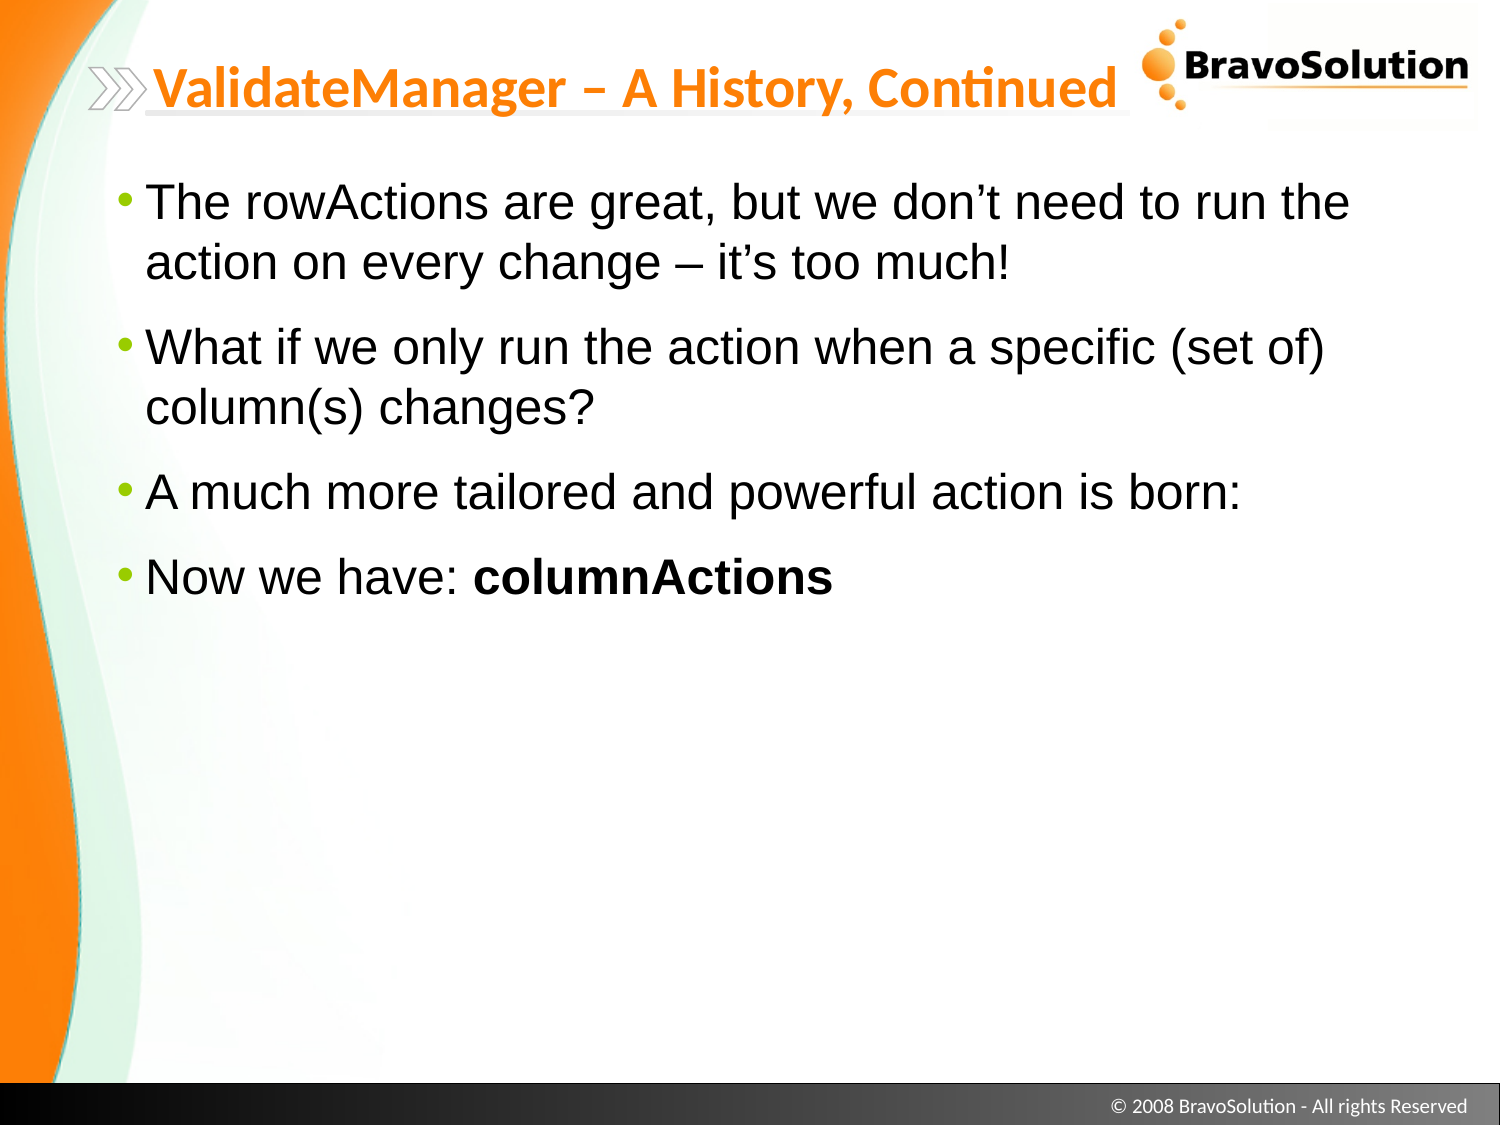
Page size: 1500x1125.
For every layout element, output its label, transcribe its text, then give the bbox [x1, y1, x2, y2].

text_box ValidateManager – A History, Continued [153, 48, 1500, 209]
picture [1130, 3, 1478, 48]
picture [0, 0, 604, 1083]
text_box The rowActions are great, but we don’t need to run the action on every change – it’s too much! What if we only run the action when a specific (set of) column(s) changes? A much more tailored and powerful action is born: Now we have: columnActions [101, 109, 1423, 697]
